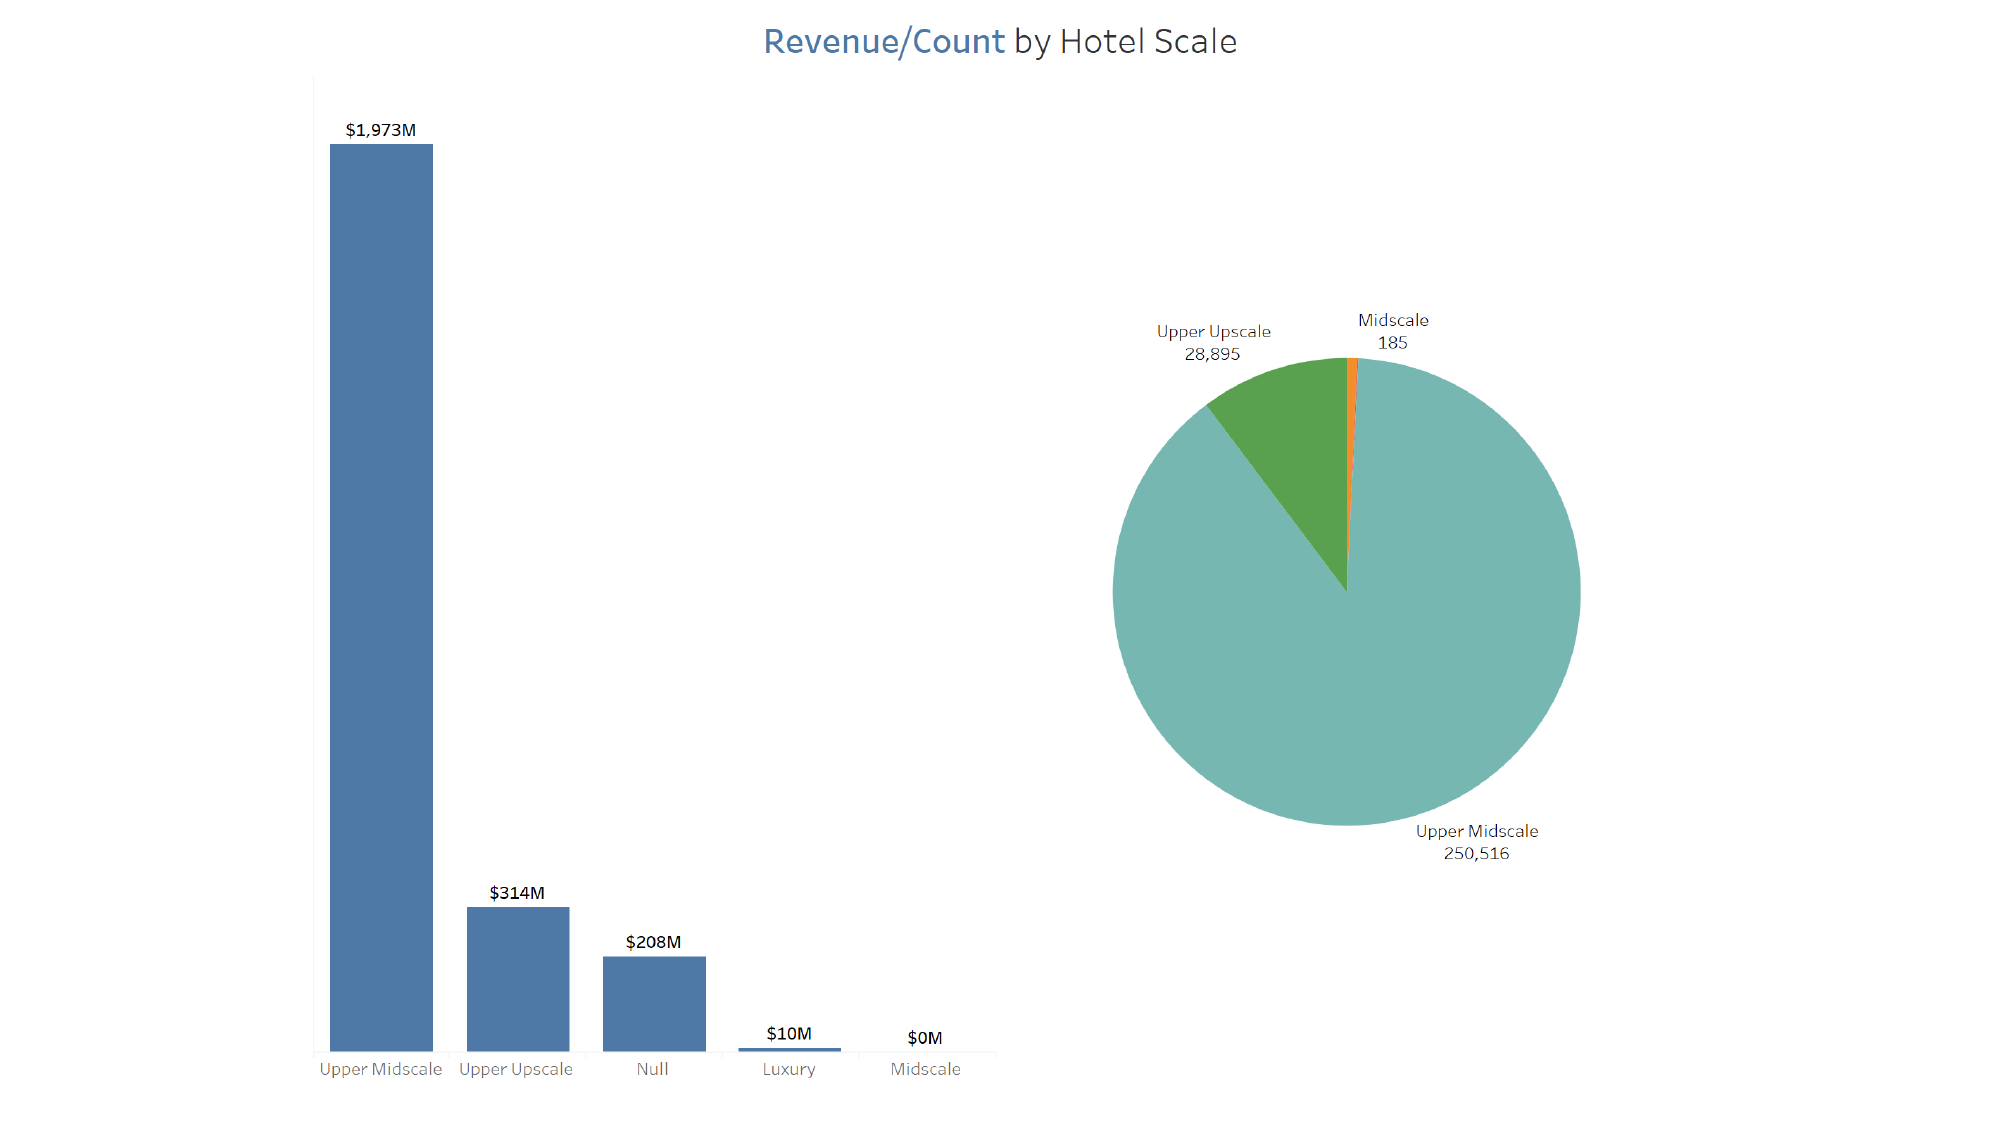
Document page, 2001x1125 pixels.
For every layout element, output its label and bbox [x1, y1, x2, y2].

picture [296, 0, 1704, 1125]
